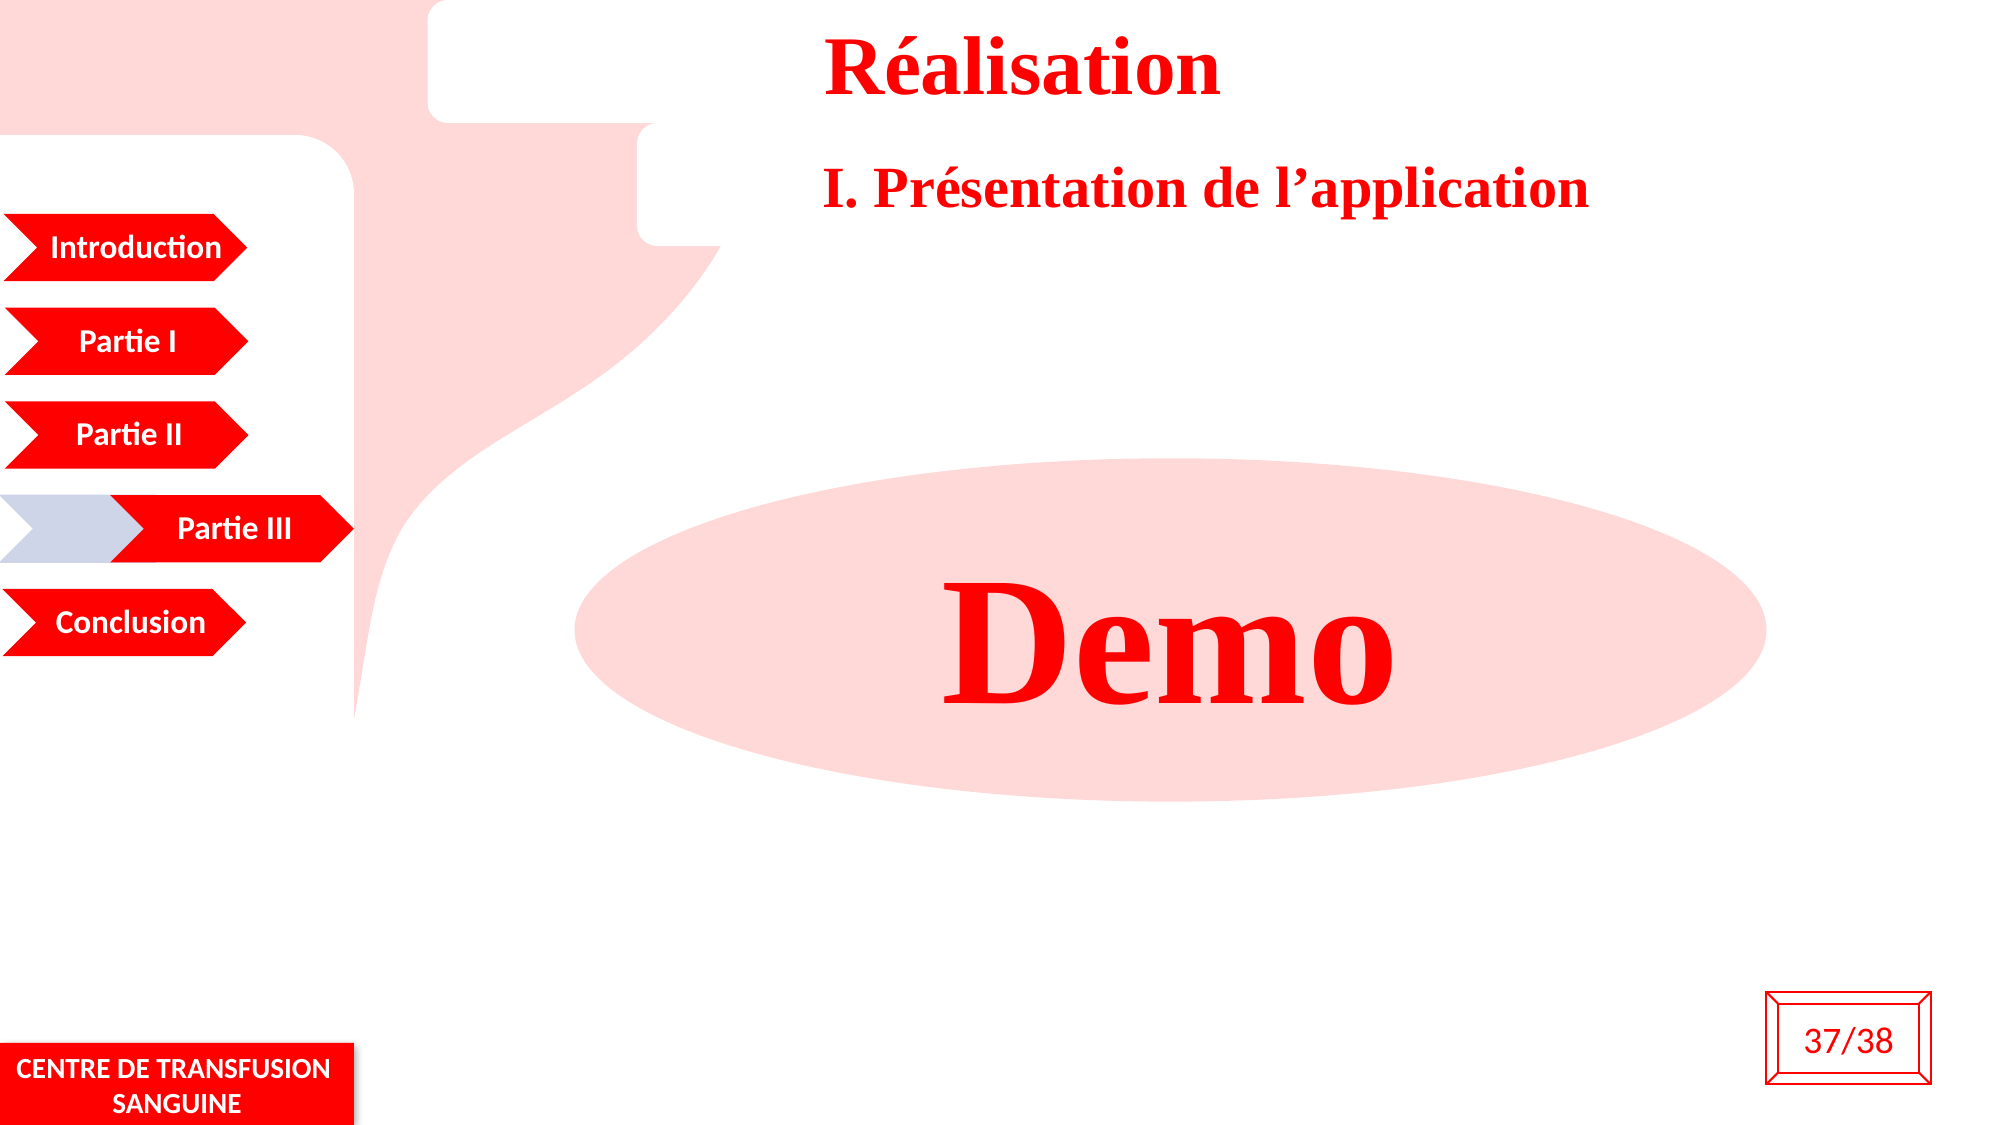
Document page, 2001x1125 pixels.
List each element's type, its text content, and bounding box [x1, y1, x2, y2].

text_box Demo [574, 458, 1767, 802]
text_box CENTRE DE TRANSFUSION SANGUINE [0, 1042, 354, 1125]
text_box 37/38 [1765, 991, 1932, 1085]
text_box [0, 495, 110, 563]
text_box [3, 213, 248, 282]
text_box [110, 495, 354, 563]
text_box Réalisation [426, 0, 1621, 125]
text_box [0, 588, 247, 657]
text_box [4, 307, 249, 375]
text_box I. Présentation de l’application [635, 121, 1706, 248]
text_box [0, 133, 356, 1042]
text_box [4, 401, 249, 469]
